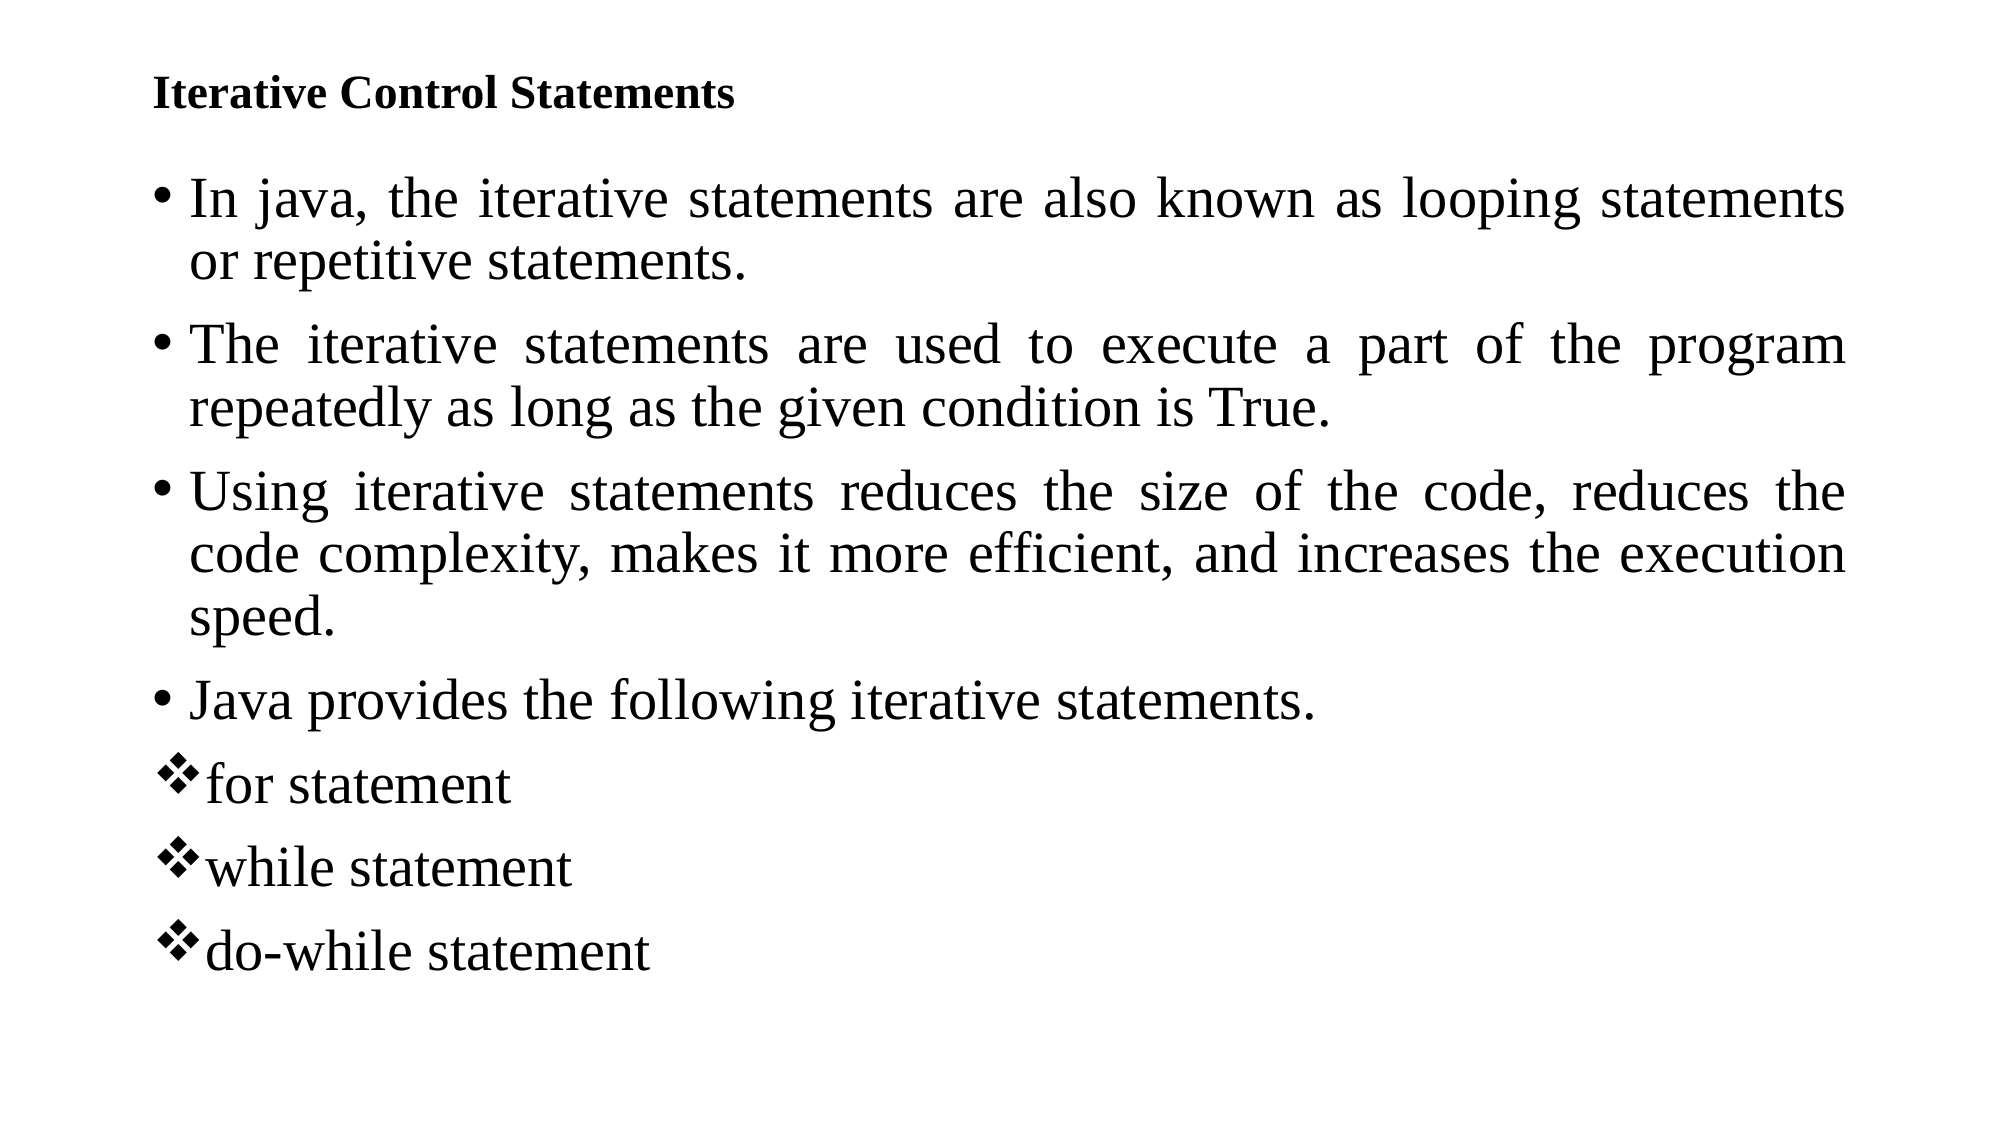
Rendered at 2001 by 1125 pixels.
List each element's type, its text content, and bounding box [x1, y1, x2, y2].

title Iterative Control Statements [137, 59, 1863, 159]
list In java, the iterative statements are also known as looping statements or repetitive statements. The iterative statements are used to execute a part of the program repeatedly as long as the given condition is True. Using iterative statements reduces the size of the code, reduces the code complexity, makes it more efficient, and increases the execution speed. Java provides the following iterative statements. for statement while statement do-while statement [137, 159, 1863, 1014]
